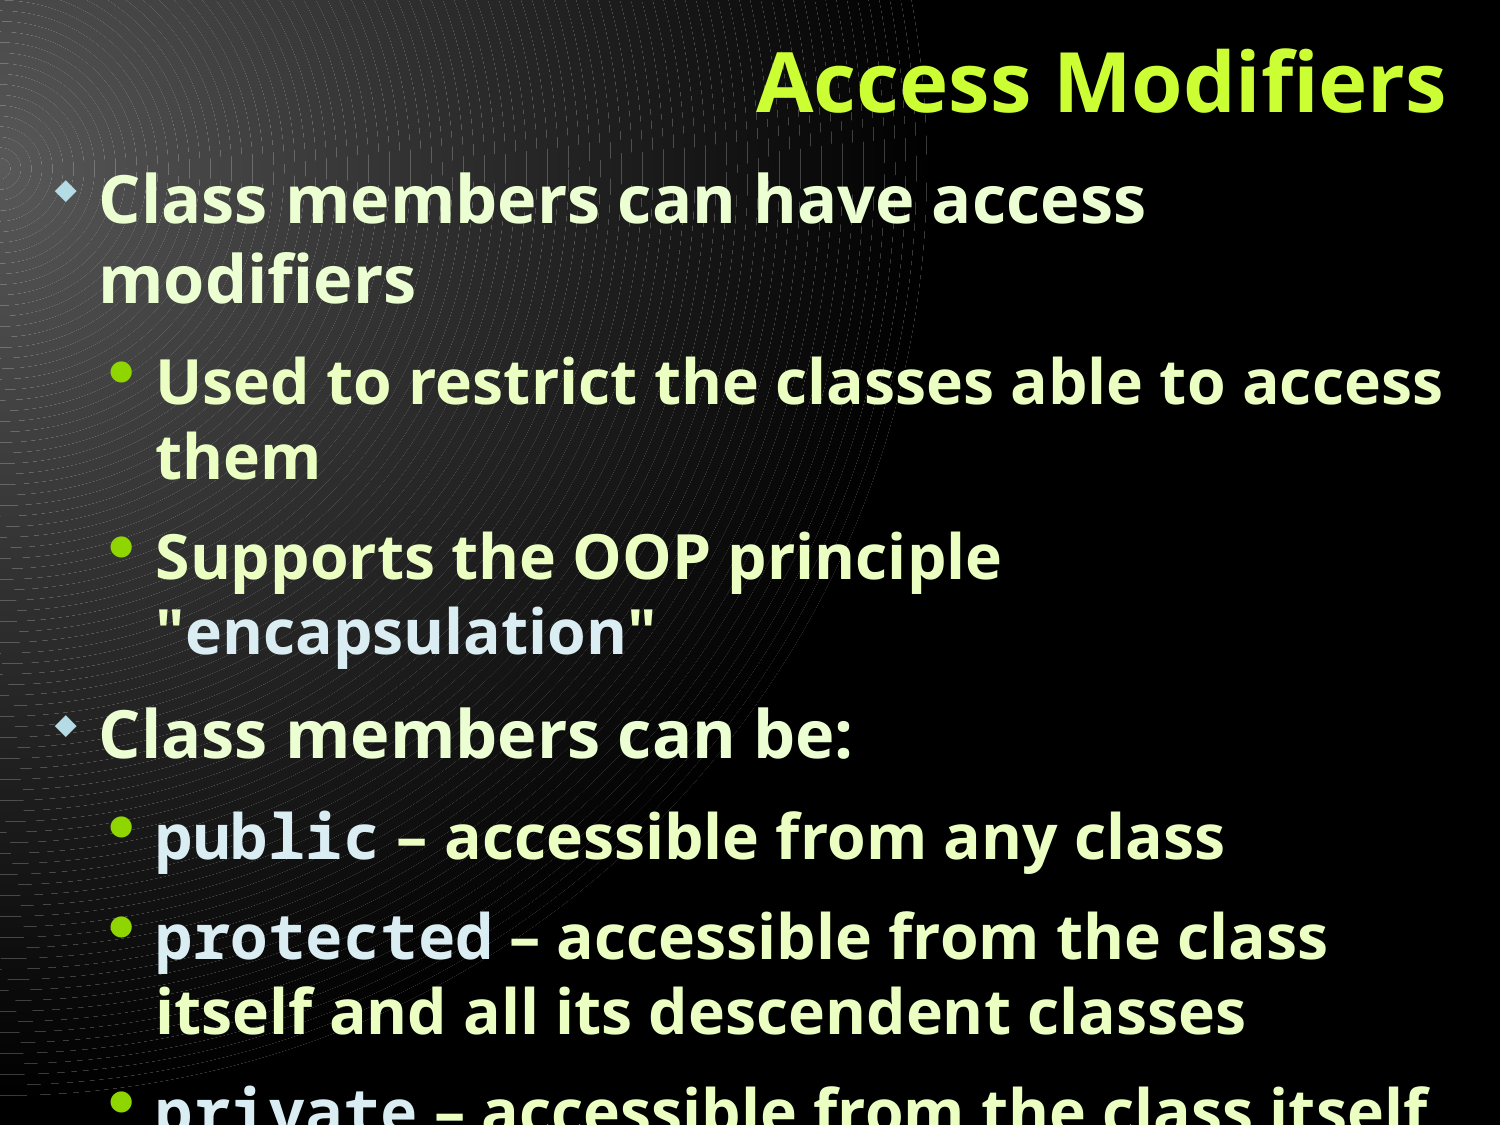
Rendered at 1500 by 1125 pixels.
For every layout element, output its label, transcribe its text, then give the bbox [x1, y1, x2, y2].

title Access Modifiers [300, 12, 1463, 149]
list Class members can have access modifiers Used to restrict the classes able to access them Supports the OOP principle "encapsulation" Class members can be: public – accessible from any class protected – accessible from the class itself and all its descendent classes private – accessible from the class itself only internal – accessible from current assembly protected internal [37, 149, 1463, 1088]
